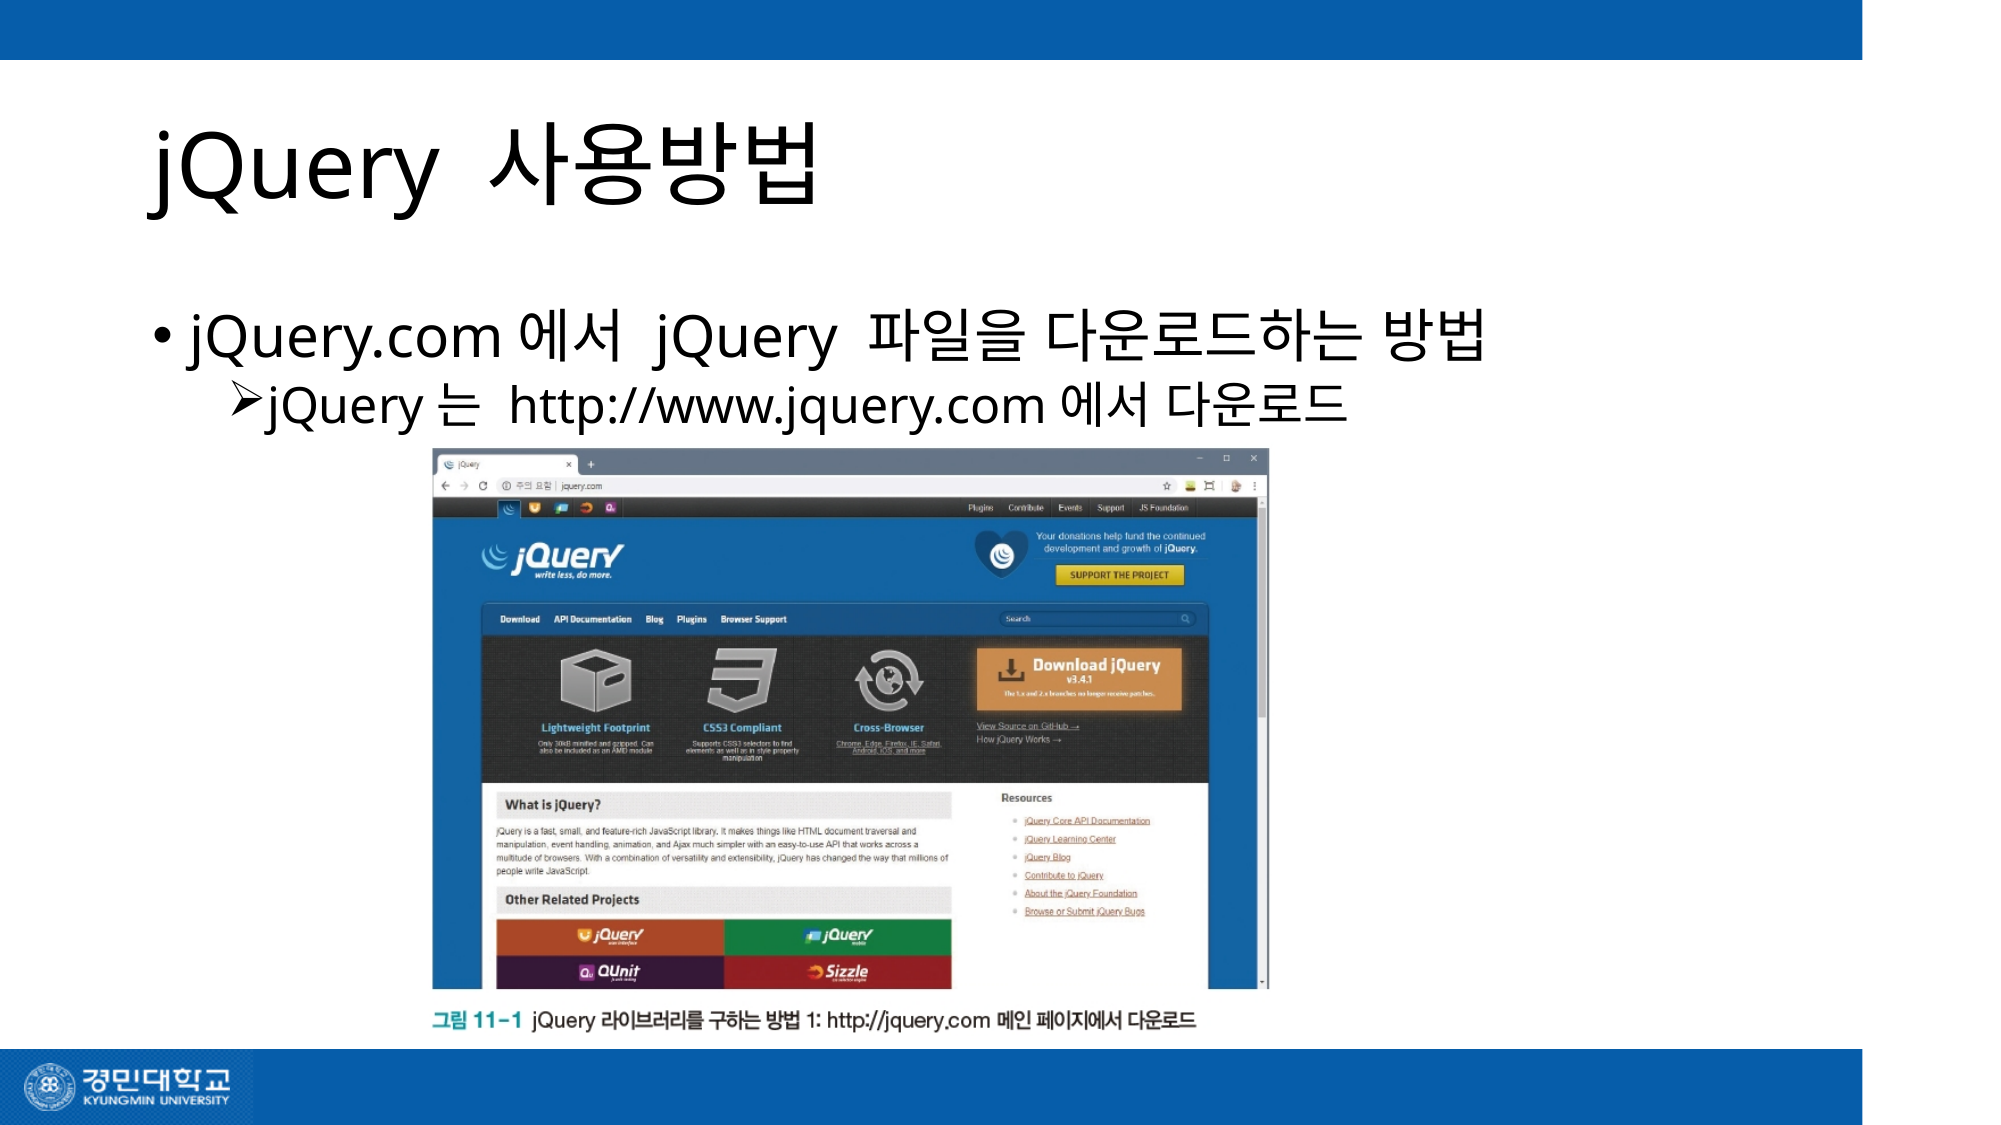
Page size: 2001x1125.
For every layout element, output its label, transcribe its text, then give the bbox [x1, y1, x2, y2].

picture [0, 1049, 253, 1125]
title jQuery 사용방법 [137, 59, 1863, 278]
picture [428, 440, 1275, 1036]
list jQuery.com에서 jQuery 파일을 다운로드하는 방법 jQuery는 http://www.jquery.com에서 다운로드 [137, 299, 1863, 1014]
